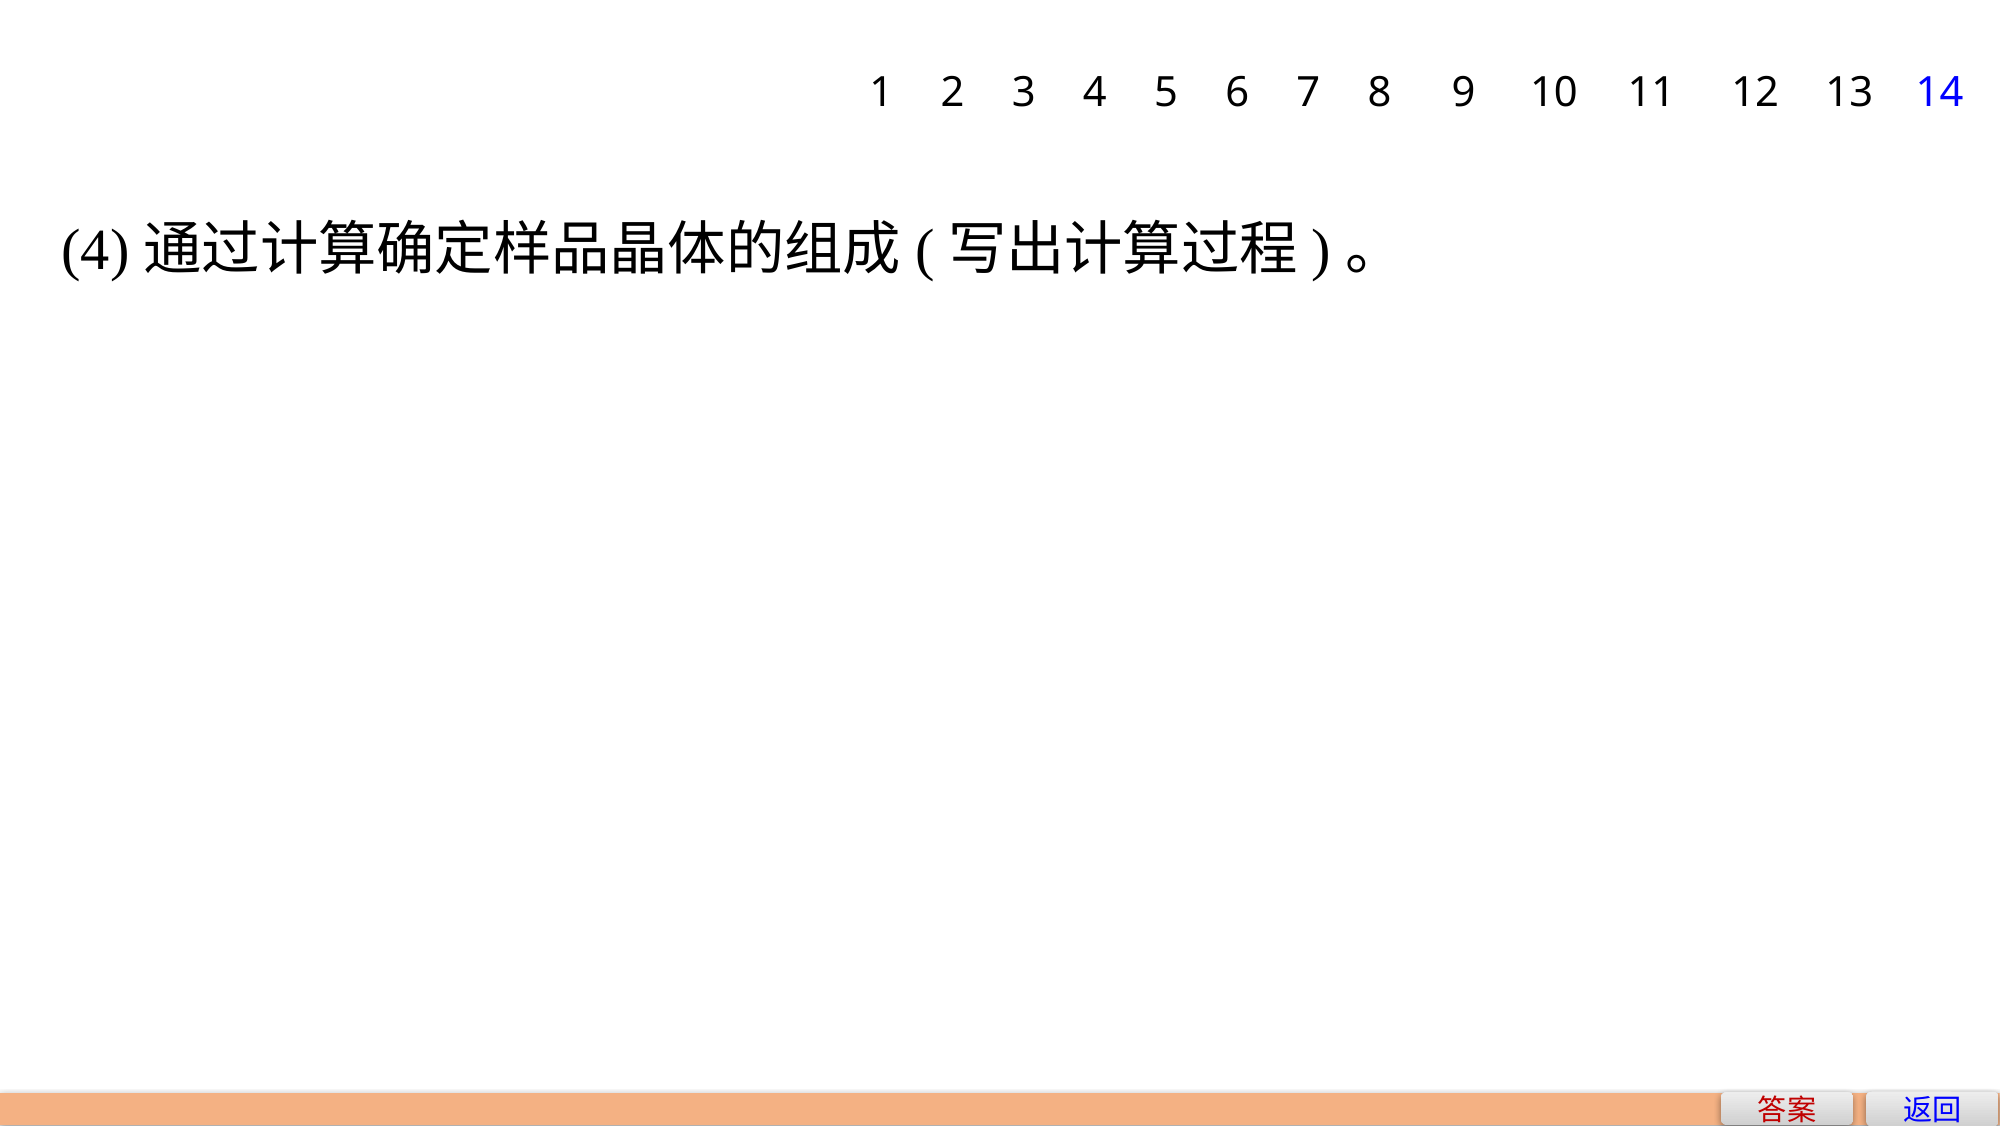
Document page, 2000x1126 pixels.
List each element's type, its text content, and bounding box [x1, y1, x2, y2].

text_box 8 [1352, 42, 1412, 137]
text_box (4)通过计算确定样品晶体的组成(写出计算过程)。 [46, 175, 1956, 289]
text_box 13 [1811, 42, 1894, 137]
text_box [1853, 1092, 1864, 1102]
text_box 12 [1707, 42, 1800, 137]
text_box 2 [925, 42, 985, 137]
text_box 14 [1905, 42, 1984, 137]
text_box 答案 [1720, 1091, 1855, 1126]
text_box 7 [1281, 42, 1341, 137]
text_box 11 [1610, 42, 1696, 137]
text_box 9 [1423, 42, 1496, 137]
text_box 6 [1210, 42, 1270, 137]
text_box 3 [996, 42, 1056, 137]
text_box [0, 1092, 1720, 1126]
text_box 10 [1507, 42, 1599, 137]
text_box 5 [1139, 42, 1199, 137]
text_box 4 [1067, 42, 1127, 137]
text_box 返回 [1865, 1090, 2000, 1126]
text_box 1 [854, 42, 914, 137]
